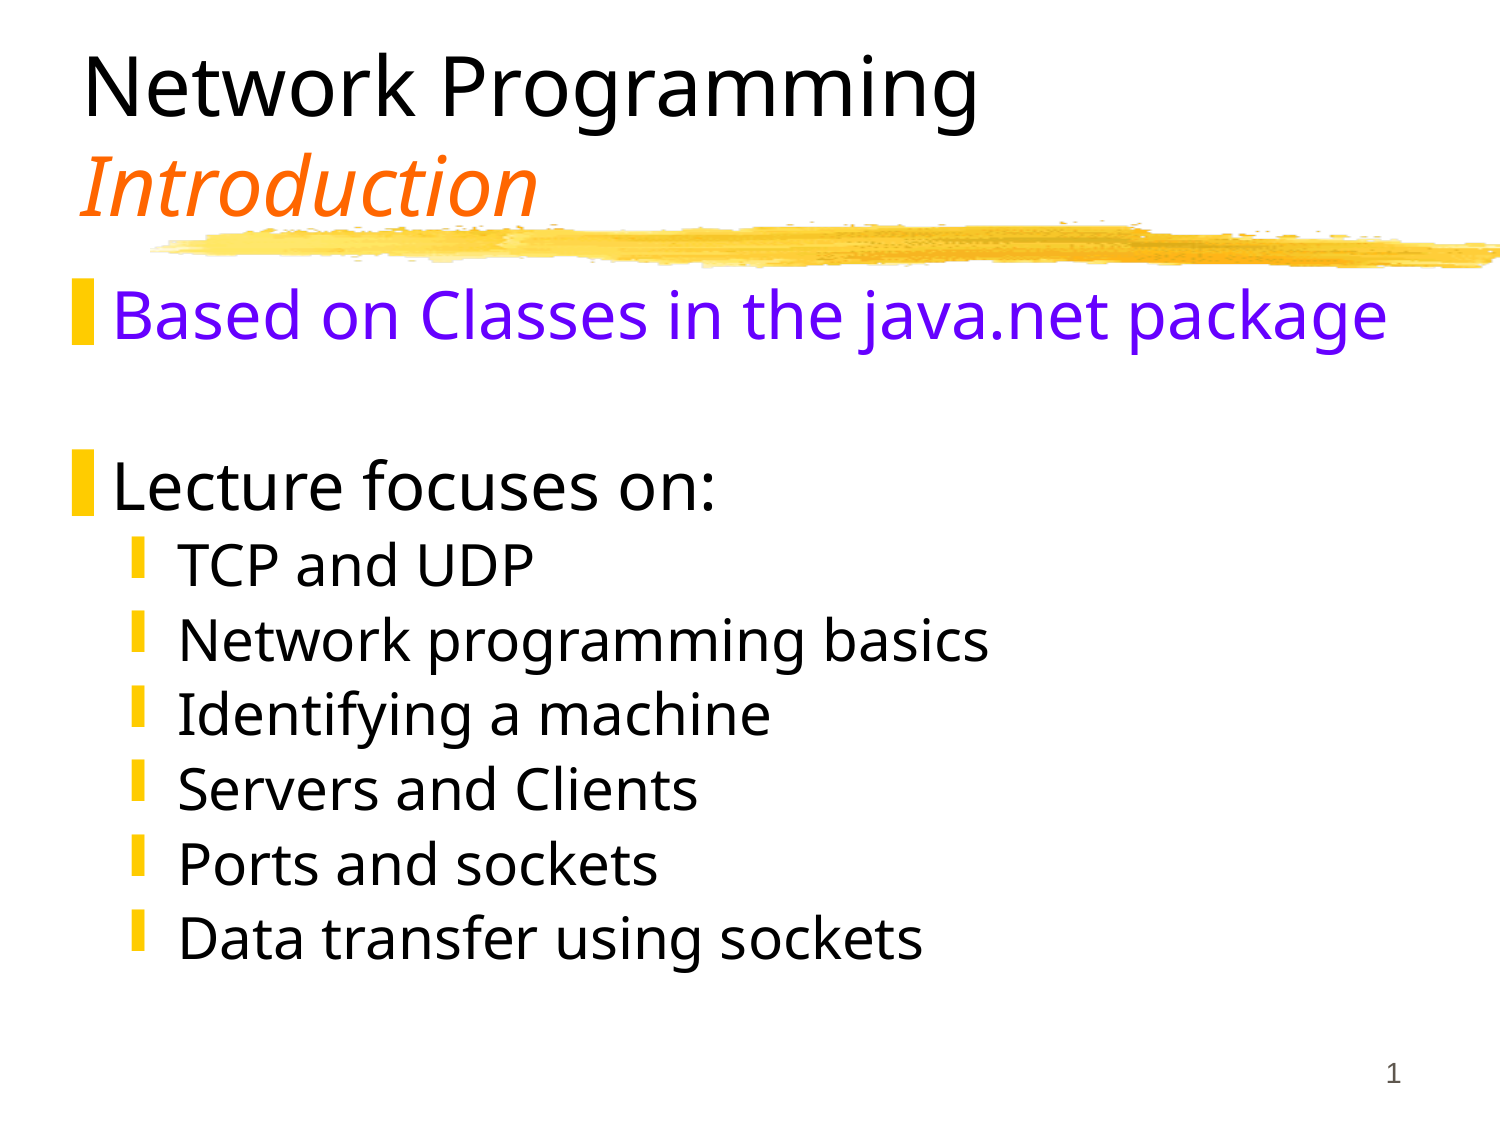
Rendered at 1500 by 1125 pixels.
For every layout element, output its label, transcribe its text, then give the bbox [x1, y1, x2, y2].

title Network Programming Introduction [66, 37, 1394, 229]
slide_number 1 [1104, 1055, 1417, 1097]
picture [150, 215, 1500, 279]
list Based on Classes in the java.net package Lecture focuses on: TCP and UDP Network programming basics Identifying a machine Servers and Clients Ports and sockets Data transfer using sockets [40, 274, 1463, 1055]
